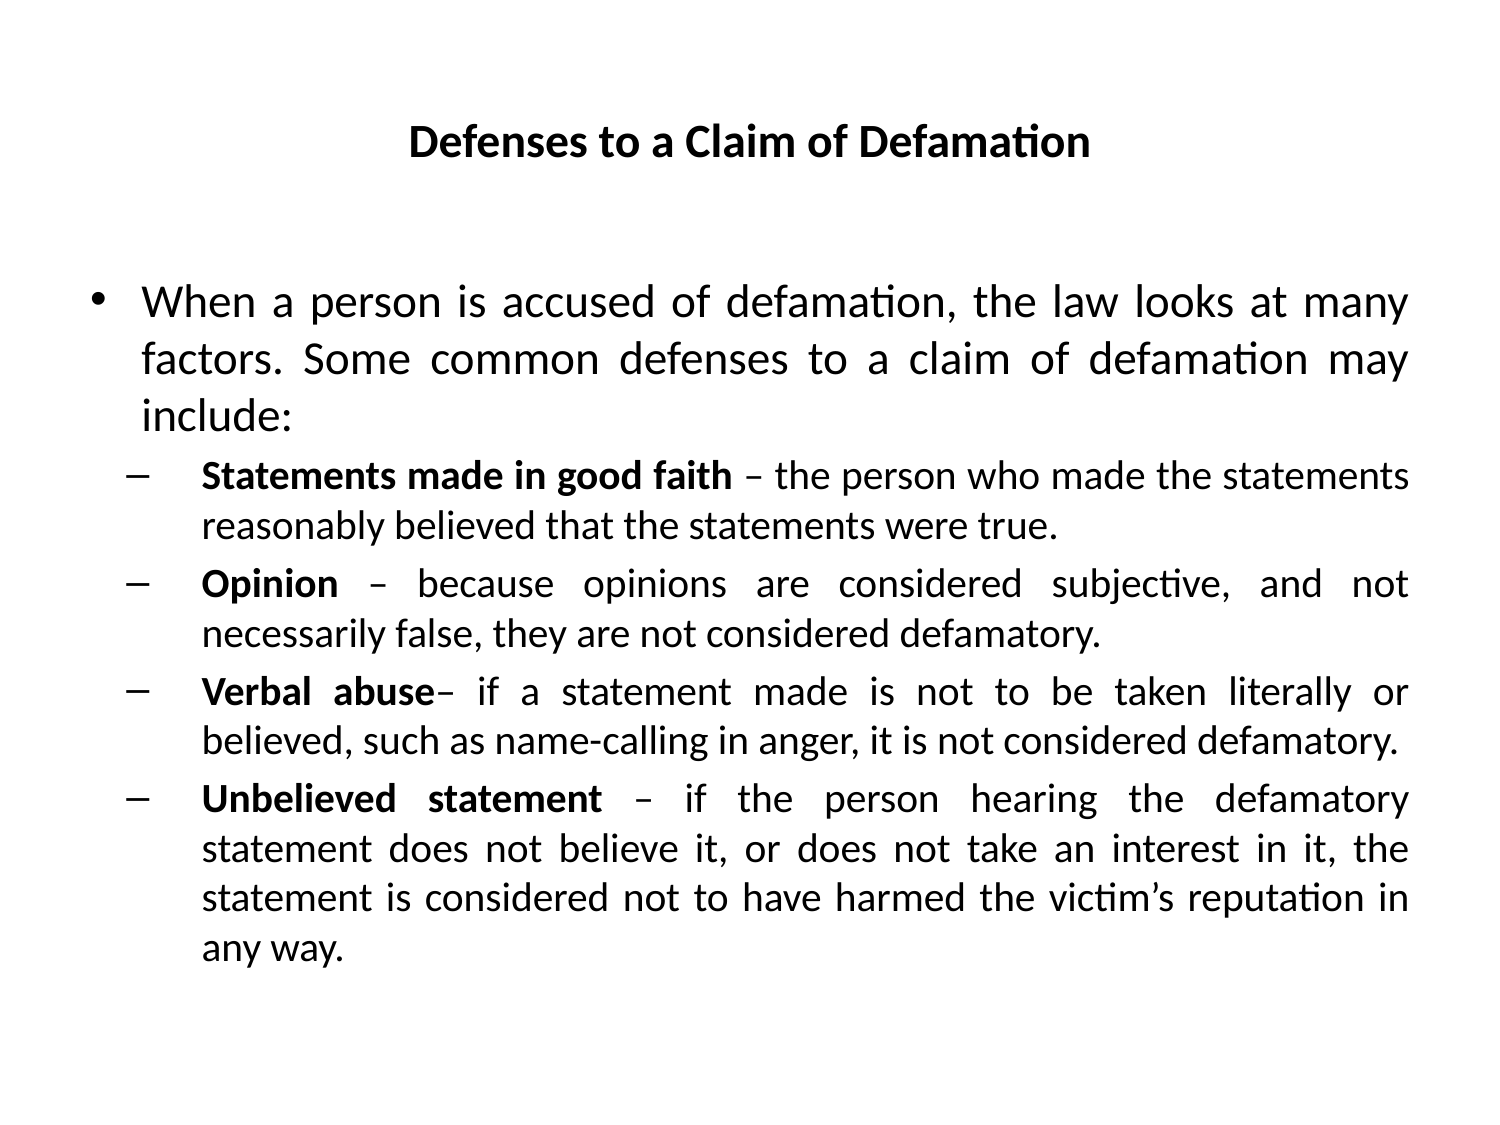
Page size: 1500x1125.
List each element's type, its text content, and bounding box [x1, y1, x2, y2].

title Defenses to a Claim of Defamation [75, 45, 1425, 233]
list When a person is accused of defamation, the law looks at many factors. Some common defenses to a claim of defamation may include: Statements made in good faith – the person who made the statements reasonably believed that the statements were true. Opinion – because opinions are considered subjective, and not necessarily false, they are not considered defamatory. Verbal abuse– if a statement made is not to be taken literally or believed, such as name-calling in anger, it is not considered defamatory. Unbelieved statement – if the person hearing the defamatory statement does not believe it, or does not take an interest in it, the statement is considered not to have harmed the victim’s reputation in any way. [75, 262, 1425, 1005]
